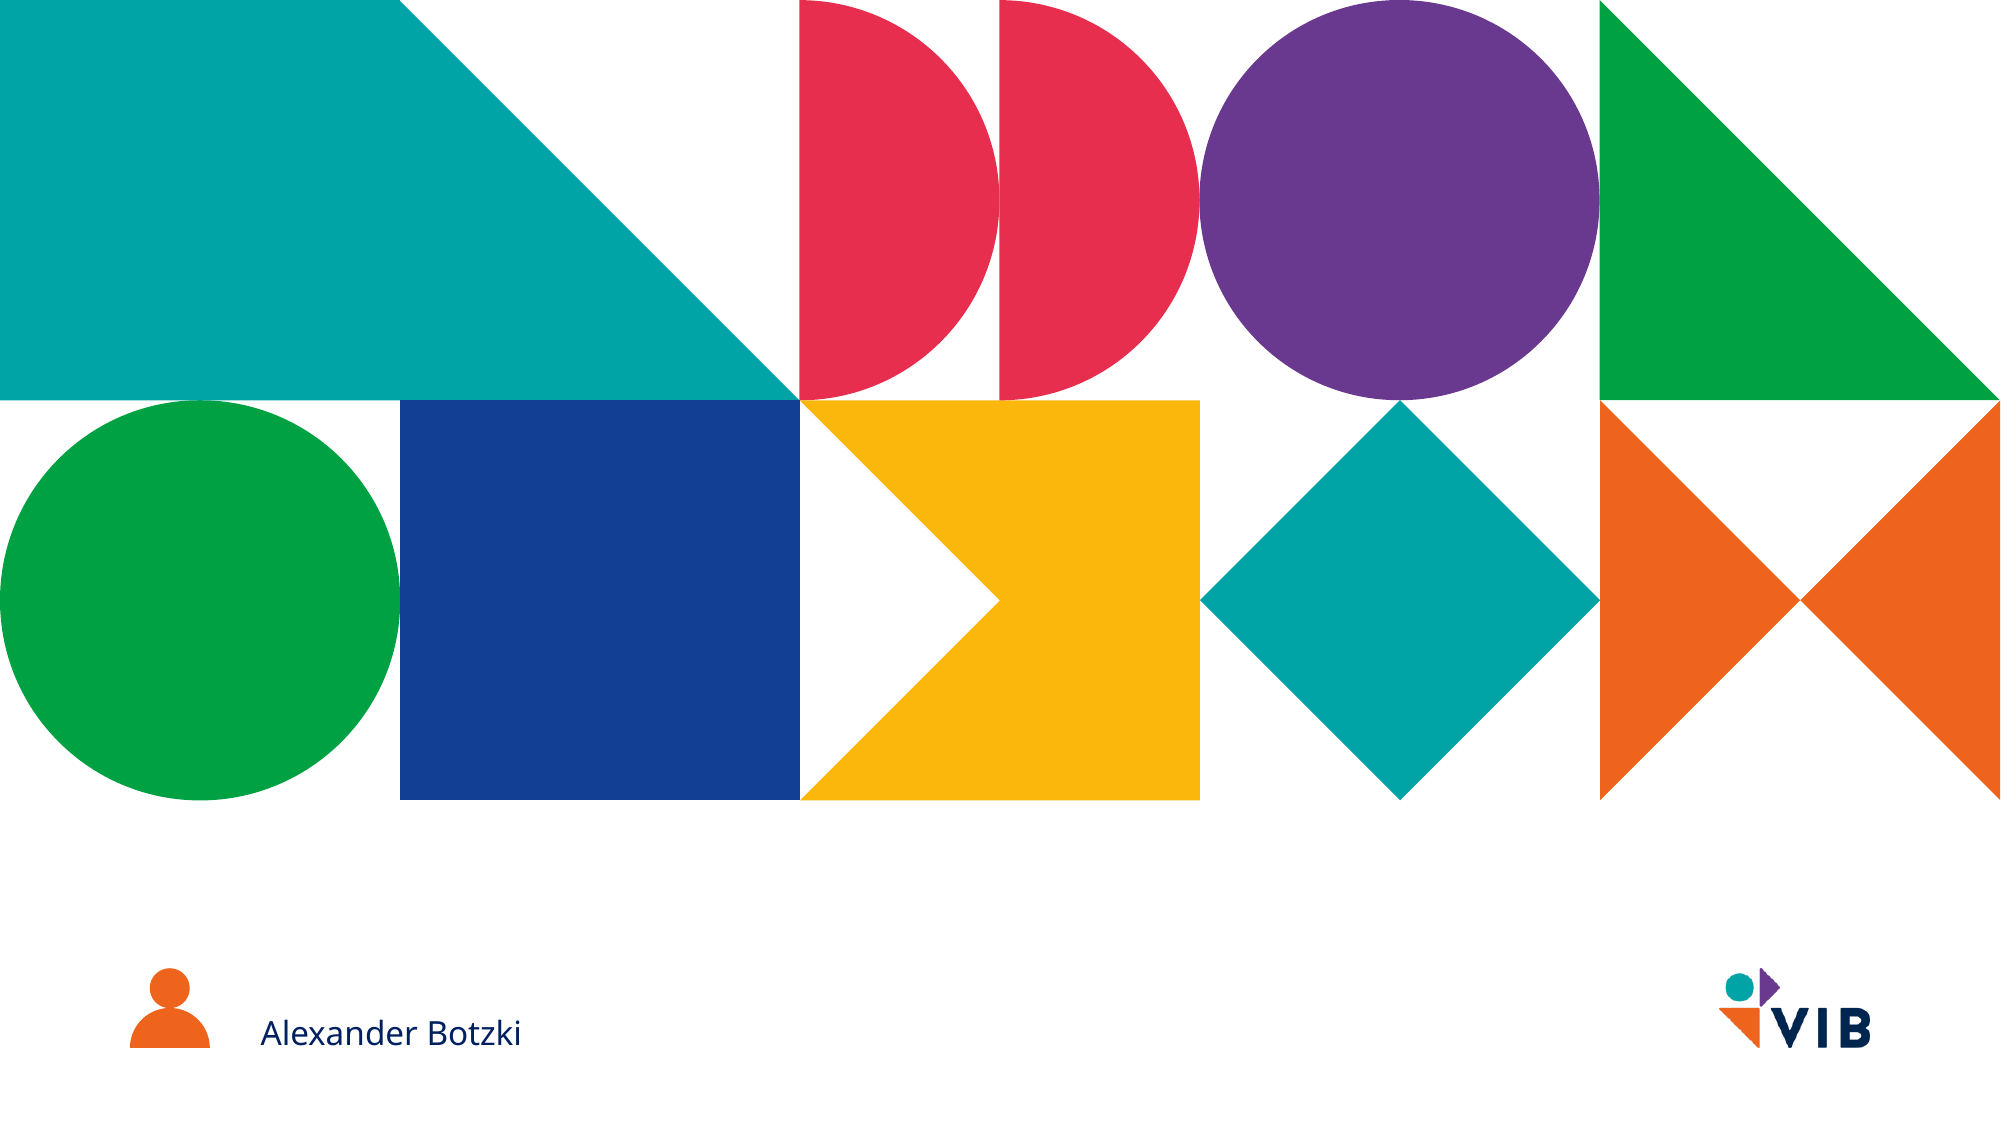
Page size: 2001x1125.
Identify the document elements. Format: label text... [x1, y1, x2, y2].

picture [1719, 968, 1870, 1048]
list Alexander Botzki [245, 968, 1200, 1061]
